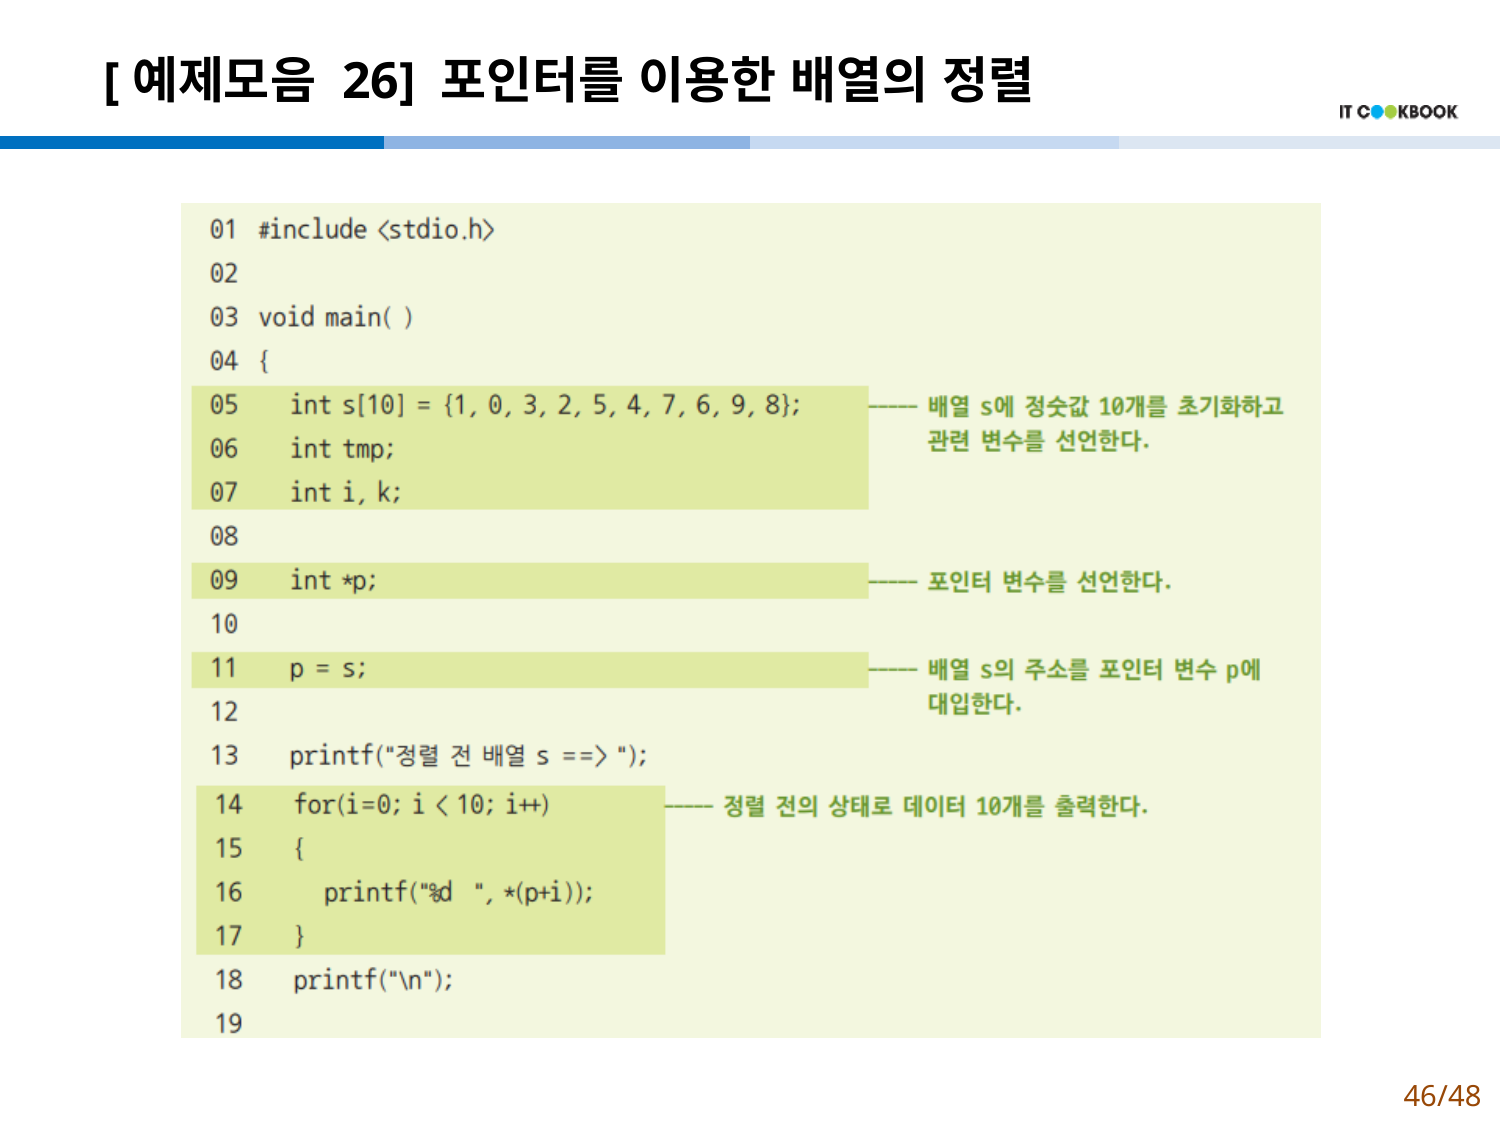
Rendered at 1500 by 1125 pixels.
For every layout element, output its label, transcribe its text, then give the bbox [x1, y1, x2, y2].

picture [1340, 105, 1459, 120]
title [예제모음 26] 포인터를 이용한 배열의 정렬 [88, 32, 1330, 124]
picture [181, 202, 1322, 1038]
